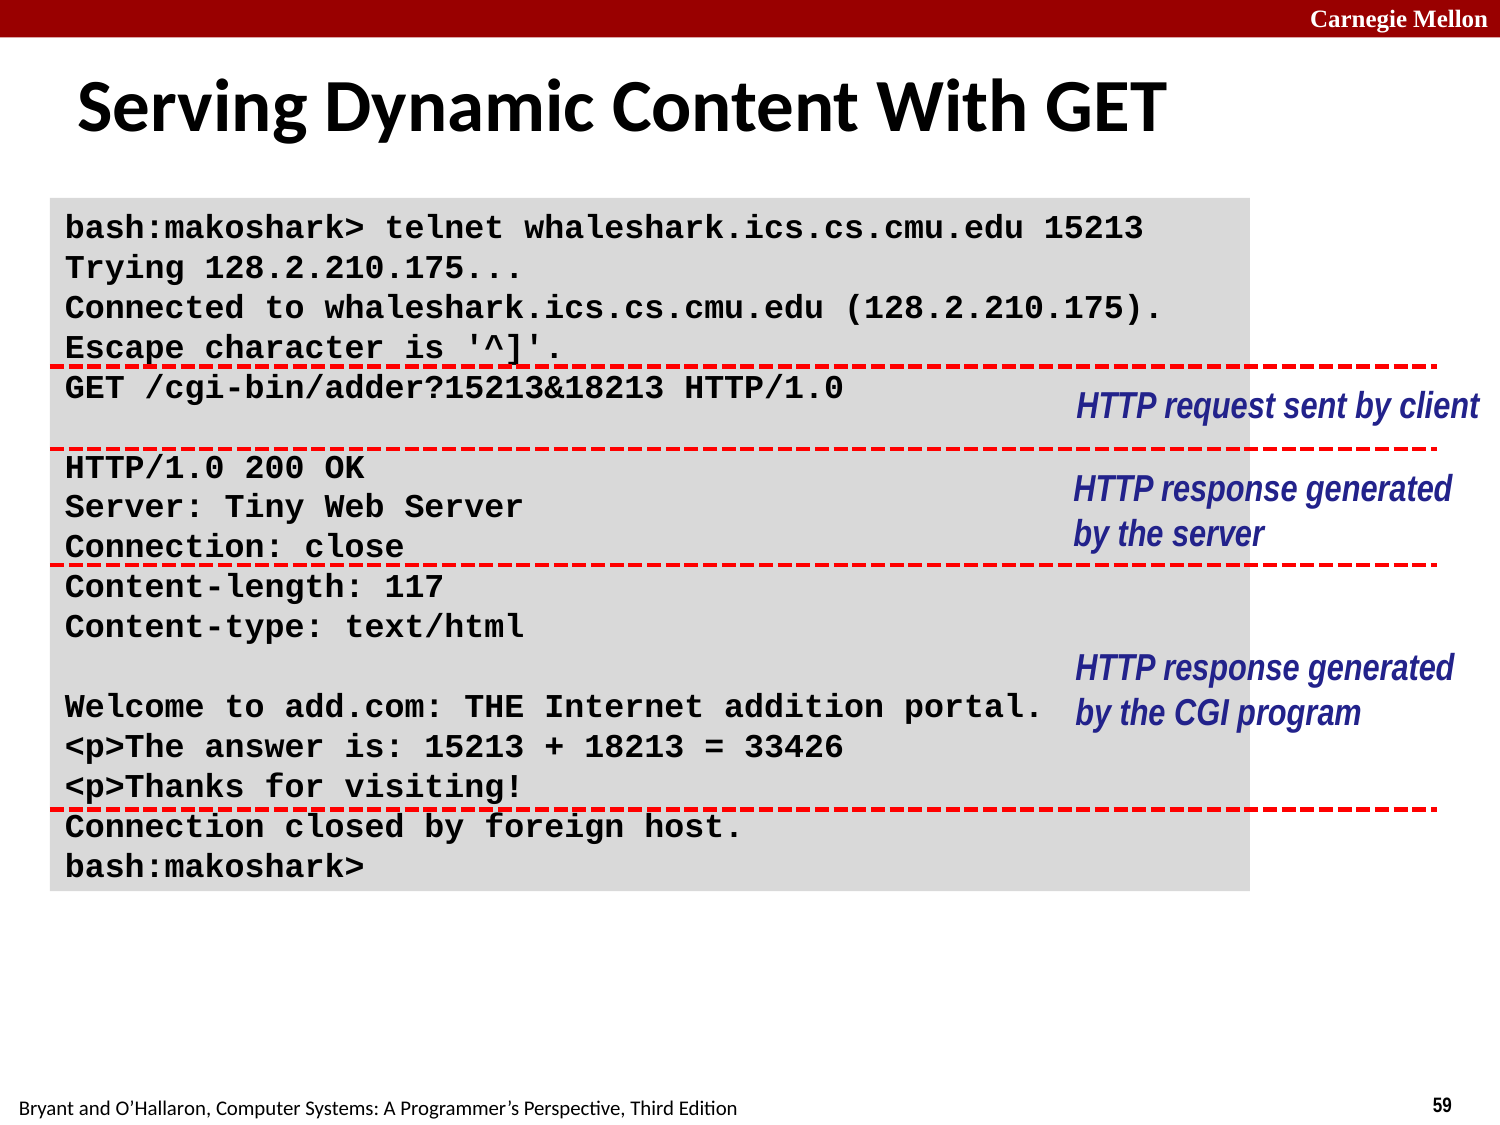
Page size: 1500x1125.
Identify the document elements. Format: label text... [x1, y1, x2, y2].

text_box bash:makoshark> telnet whaleshark.ics.cs.cmu.edu 15213 Trying 128.2.210.175... Connected to whaleshark.ics.cs.cmu.edu (128.2.210.175). Escape character is '^]'. GET /cgi-bin/adder?15213&18213 HTTP/1.0 HTTP/1.0 200 OK Server: Tiny Web Server Connection: close Content-length: 117 Content-type: text/html Welcome to add.com: THE Internet addition portal. <p>The answer is: 15213 + 18213 = 33426 <p>Thanks for visiting! Connection closed by foreign host. bash:makoshark> [49, 455, 1250, 564]
text_box bash:makoshark> telnet whaleshark.ics.cs.cmu.edu 15213 Trying 128.2.210.175... Connected to whaleshark.ics.cs.cmu.edu (128.2.210.175). Escape character is '^]'. GET /cgi-bin/adder?15213&18213 HTTP/1.0 HTTP/1.0 200 OK Server: Tiny Web Server Connection: close Content-length: 117 Content-type: text/html Welcome to add.com: THE Internet addition portal. <p>The answer is: 15213 + 18213 = 33426 <p>Thanks for visiting! Connection closed by foreign host. bash:makoshark> [49, 571, 1250, 808]
title Serving Dynamic Content With GET [62, 54, 1438, 150]
text_box HTTP request sent by client [1061, 373, 1495, 434]
text_box bash:makoshark> telnet whaleshark.ics.cs.cmu.edu 15213 Trying 128.2.210.175... Connected to whaleshark.ics.cs.cmu.edu (128.2.210.175). Escape character is '^]'. GET /cgi-bin/adder?15213&18213 HTTP/1.0 HTTP/1.0 200 OK Server: Tiny Web Server Connection: close Content-length: 117 Content-type: text/html Welcome to add.com: THE Internet addition portal. <p>The answer is: 15213 + 18213 = 33426 <p>Thanks for visiting! Connection closed by foreign host. bash:makoshark> [49, 373, 1250, 448]
text_box HTTP response generated by the CGI program [1060, 635, 1479, 740]
text_box HTTP response generated by the server [1058, 456, 1500, 561]
text_box bash:makoshark> telnet whaleshark.ics.cs.cmu.edu 15213 Trying 128.2.210.175... Connected to whaleshark.ics.cs.cmu.edu (128.2.210.175). Escape character is '^]'. GET /cgi-bin/adder?15213&18213 HTTP/1.0 HTTP/1.0 200 OK Server: Tiny Web Server Connection: close Content-length: 117 Content-type: text/html Welcome to add.com: THE Internet addition portal. <p>The answer is: 15213 + 18213 = 33426 <p>Thanks for visiting! Connection closed by foreign host. bash:makoshark> [49, 197, 1250, 365]
text_box bash:makoshark> telnet whaleshark.ics.cs.cmu.edu 15213 Trying 128.2.210.175... Connected to whaleshark.ics.cs.cmu.edu (128.2.210.175). Escape character is '^]'. GET /cgi-bin/adder?15213&18213 HTTP/1.0 HTTP/1.0 200 OK Server: Tiny Web Server Connection: close Content-length: 117 Content-type: text/html Welcome to add.com: THE Internet addition portal. <p>The answer is: 15213 + 18213 = 33426 <p>Thanks for visiting! Connection closed by foreign host. bash:makoshark> [49, 816, 1250, 892]
